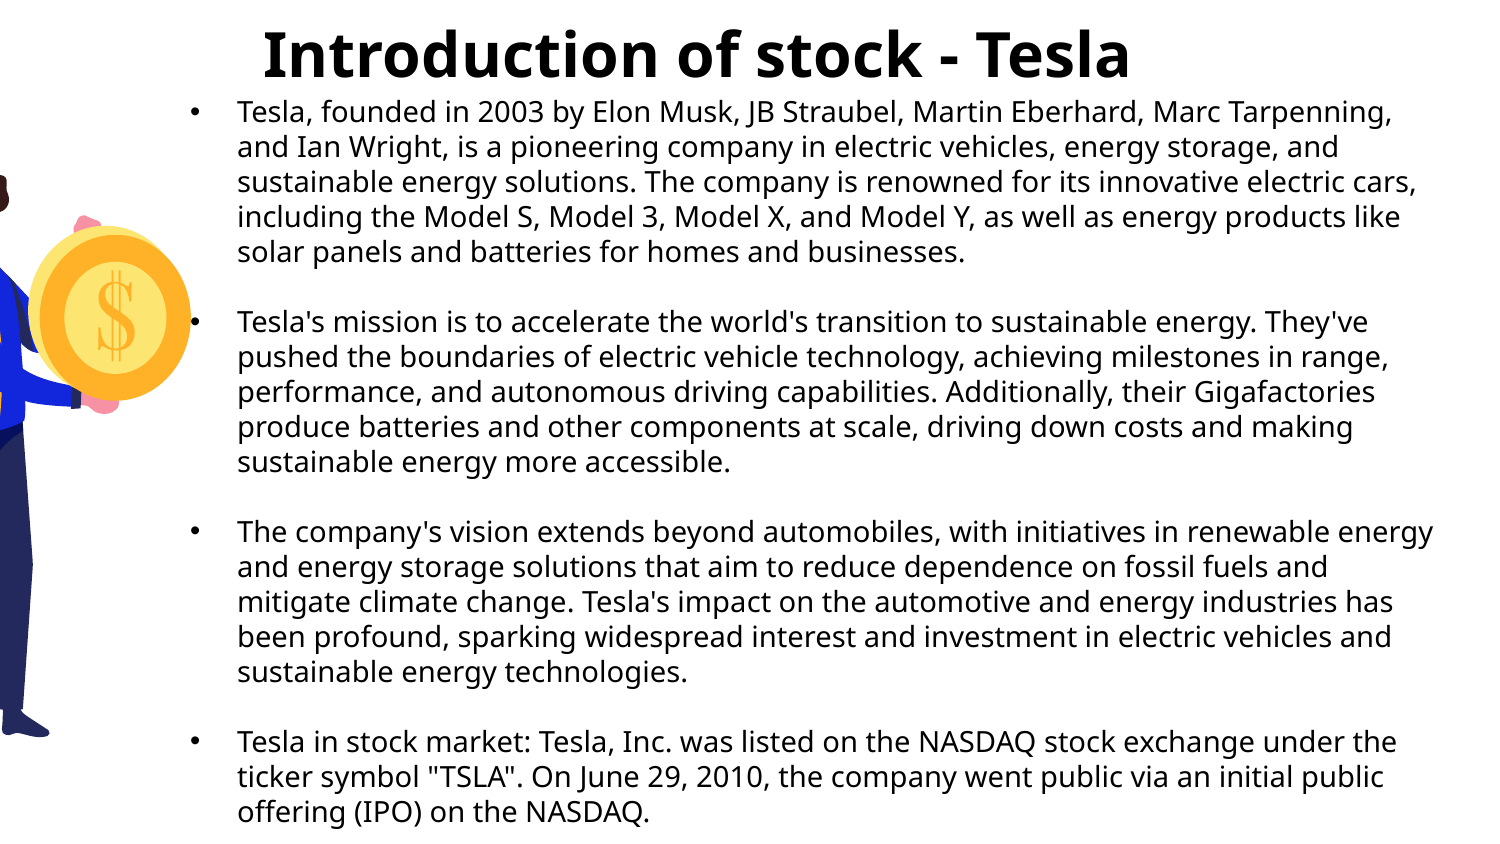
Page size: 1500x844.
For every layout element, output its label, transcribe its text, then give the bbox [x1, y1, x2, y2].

text_box Tesla, founded in 2003 by Elon Musk, JB Straubel, Martin Eberhard, Marc Tarpenning, and Ian Wright, is a pioneering company in electric vehicles, energy storage, and sustainable energy solutions. The company is renowned for its innovative electric cars, including the Model S, Model 3, Model X, and Model Y, as well as energy products like solar panels and batteries for homes and businesses. Tesla's mission is to accelerate the world's transition to sustainable energy. They've pushed the boundaries of electric vehicle technology, achieving milestones in range, performance, and autonomous driving capabilities. Additionally, their Gigafactories produce batteries and other components at scale, driving down costs and making sustainable energy more accessible. The company's vision extends beyond automobiles, with initiatives in renewable energy and energy storage solutions that aim to reduce dependence on fossil fuels and mitigate climate change. Tesla's impact on the automotive and energy industries has been profound, sparking widespread interest and investment in electric vehicles and sustainable energy technologies. Tesla in stock market: Tesla, Inc. was listed on the NASDAQ stock exchange under the ticker symbol "TSLA". On June 29, 2010, the company went public via an initial public offering (IPO) on the NASDAQ. [175, 86, 1450, 836]
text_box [0, 174, 192, 738]
title Introduction of stock - Tesla [23, 0, 1374, 84]
